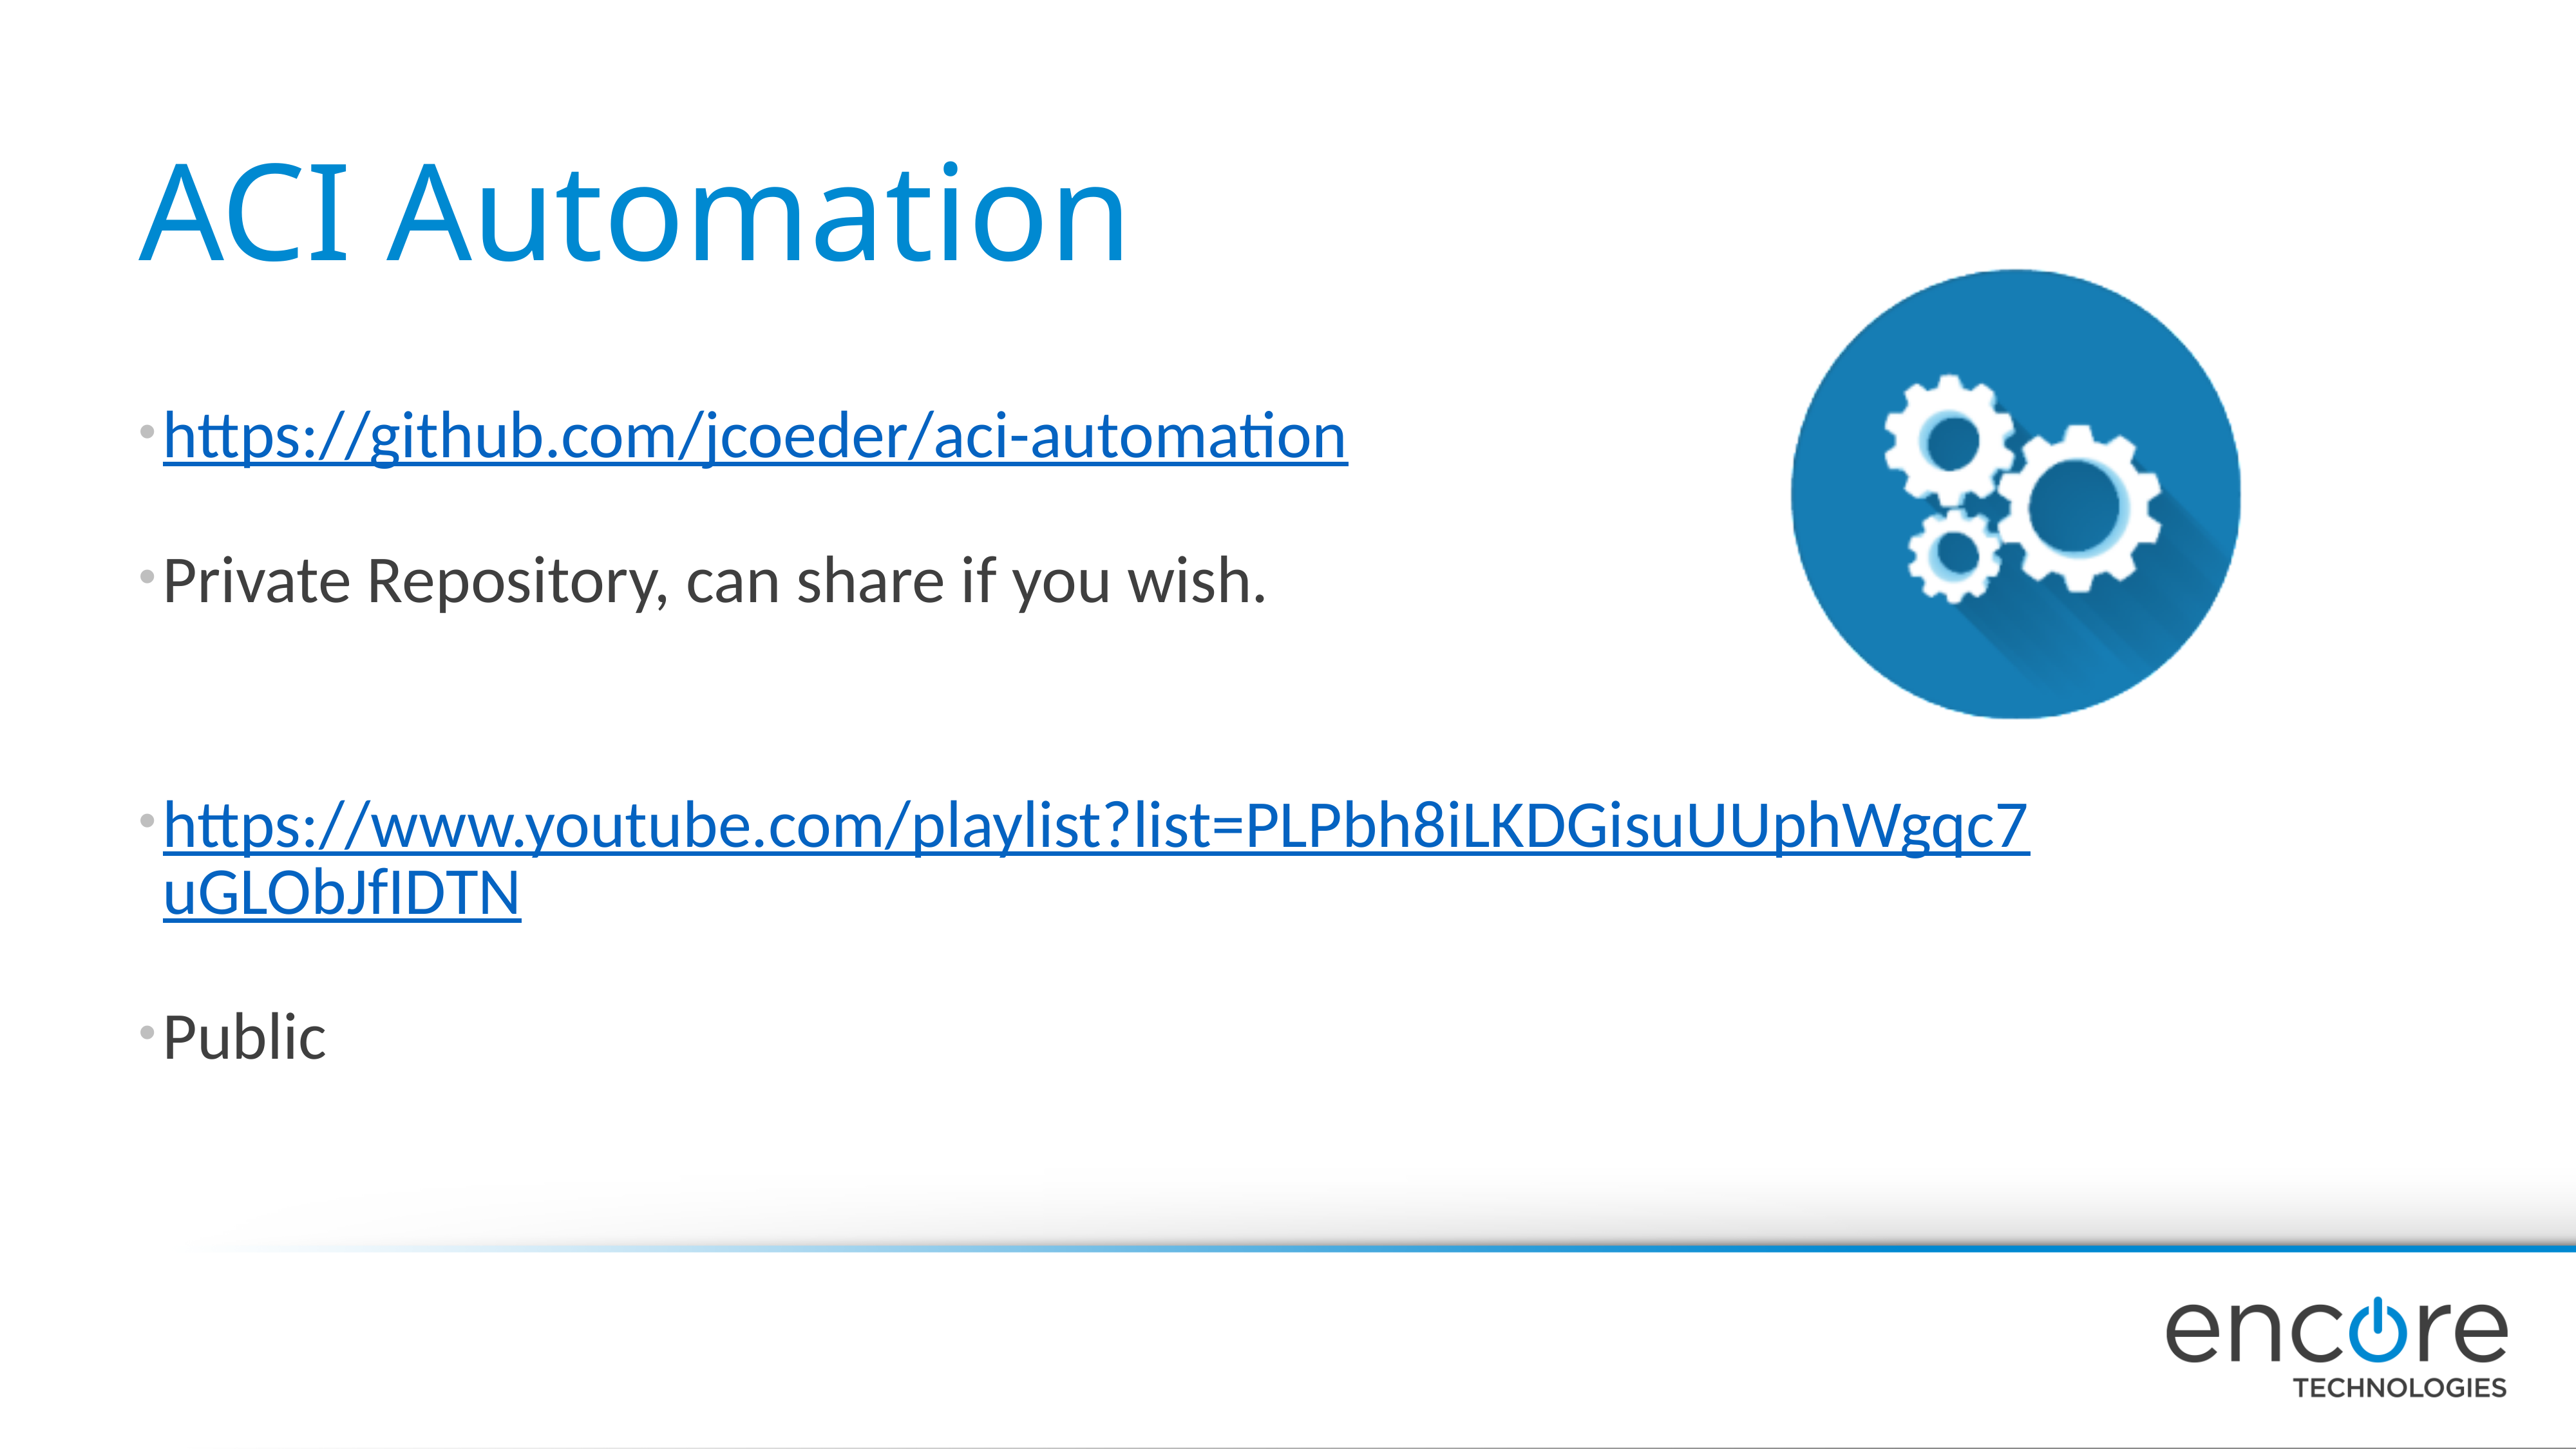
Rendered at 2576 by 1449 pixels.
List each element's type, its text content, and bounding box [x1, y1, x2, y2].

title ACI Automation [129, 77, 2109, 357]
list https://github.com/jcoeder/aci-automation Private Repository, can share if you wish. https://www.youtube.com/playlist?list=PLPbh8iLKDGisuUUphWgqc7uGLObJfIDTN Public [80, 385, 2061, 1232]
picture [0, 0, 2576, 1449]
